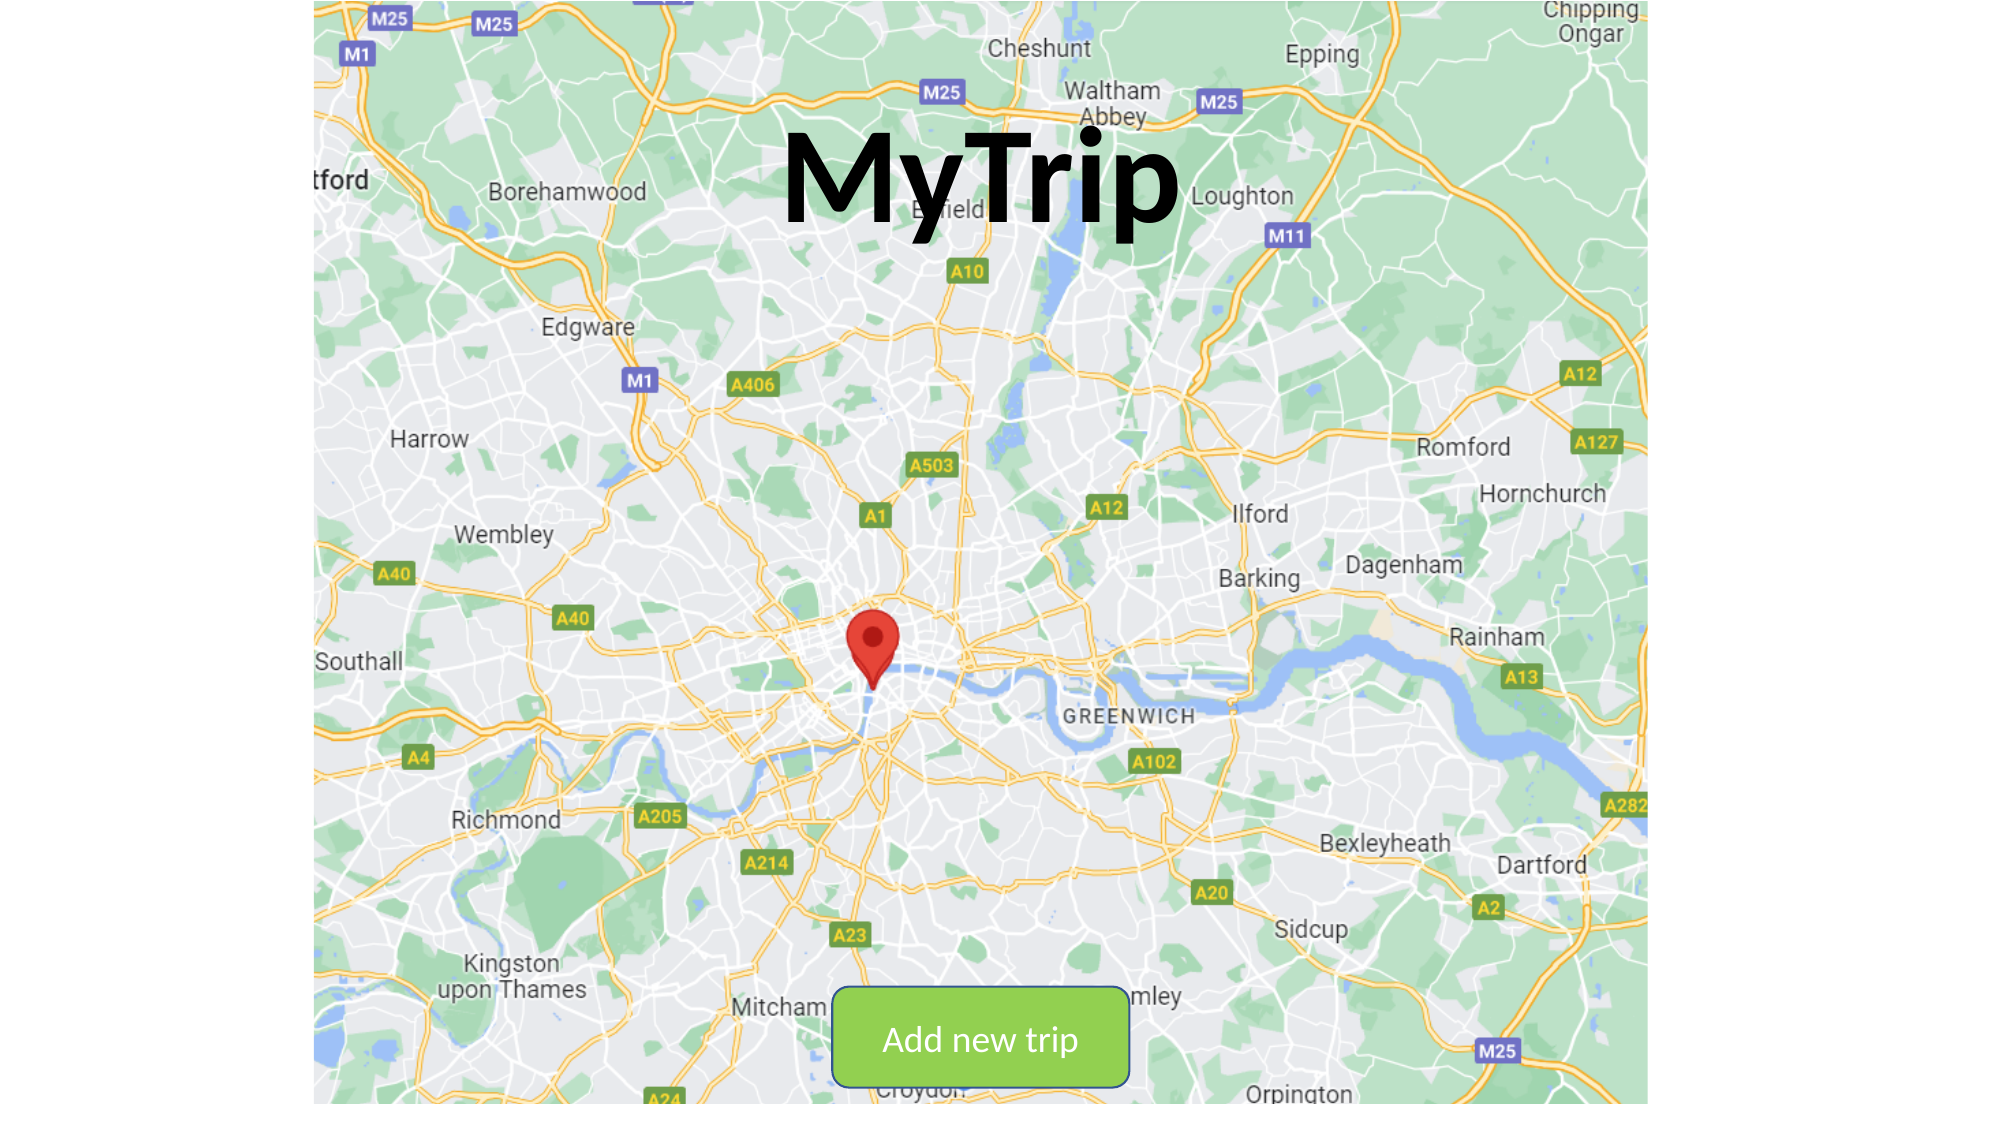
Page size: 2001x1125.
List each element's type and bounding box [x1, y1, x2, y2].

picture [313, 1, 1648, 1104]
